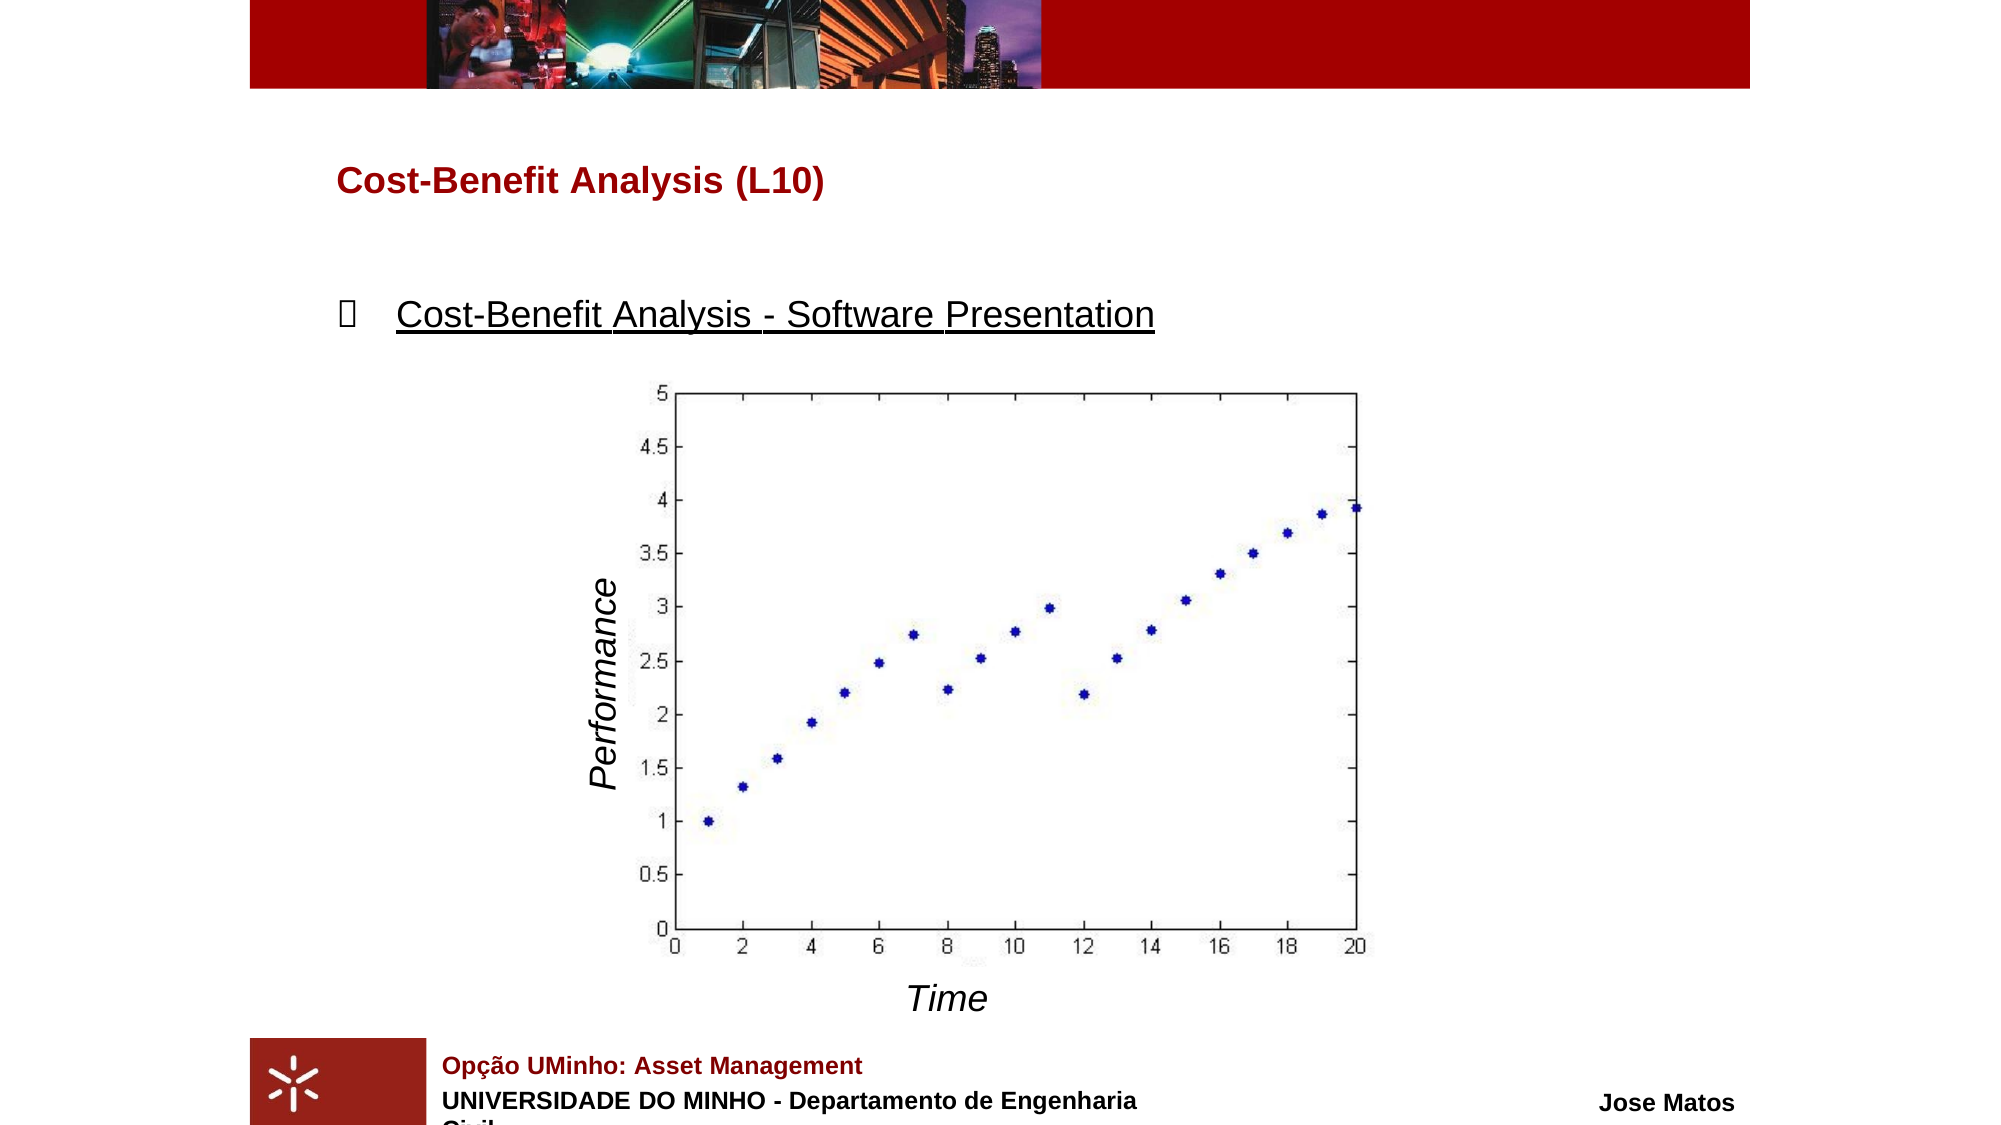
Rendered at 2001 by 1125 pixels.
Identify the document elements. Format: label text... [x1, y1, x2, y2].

text_box [1042, 0, 1750, 89]
text_box [749, 304, 761, 330]
text_box Cost-Benefit Analysis (L10) [334, 160, 831, 203]
text_box [773, 304, 784, 330]
text_box Jose Matos [1596, 1089, 1741, 1119]
text_box [930, 304, 942, 330]
text_box [602, 304, 611, 330]
text_box  [334, 294, 378, 337]
text_box [249, 1038, 427, 1125]
text_box [426, 0, 1042, 89]
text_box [567, 504, 1189, 1028]
text_box [561, 343, 1439, 1001]
text_box Cost-Benefit Analysis - Software Presentation [394, 294, 1160, 337]
text_box Opção UMinho: Asset Management UNIVERSIDADE DO MINHO - Departamento de Engenharia Civil [439, 1052, 1201, 1119]
text_box [249, 0, 426, 89]
